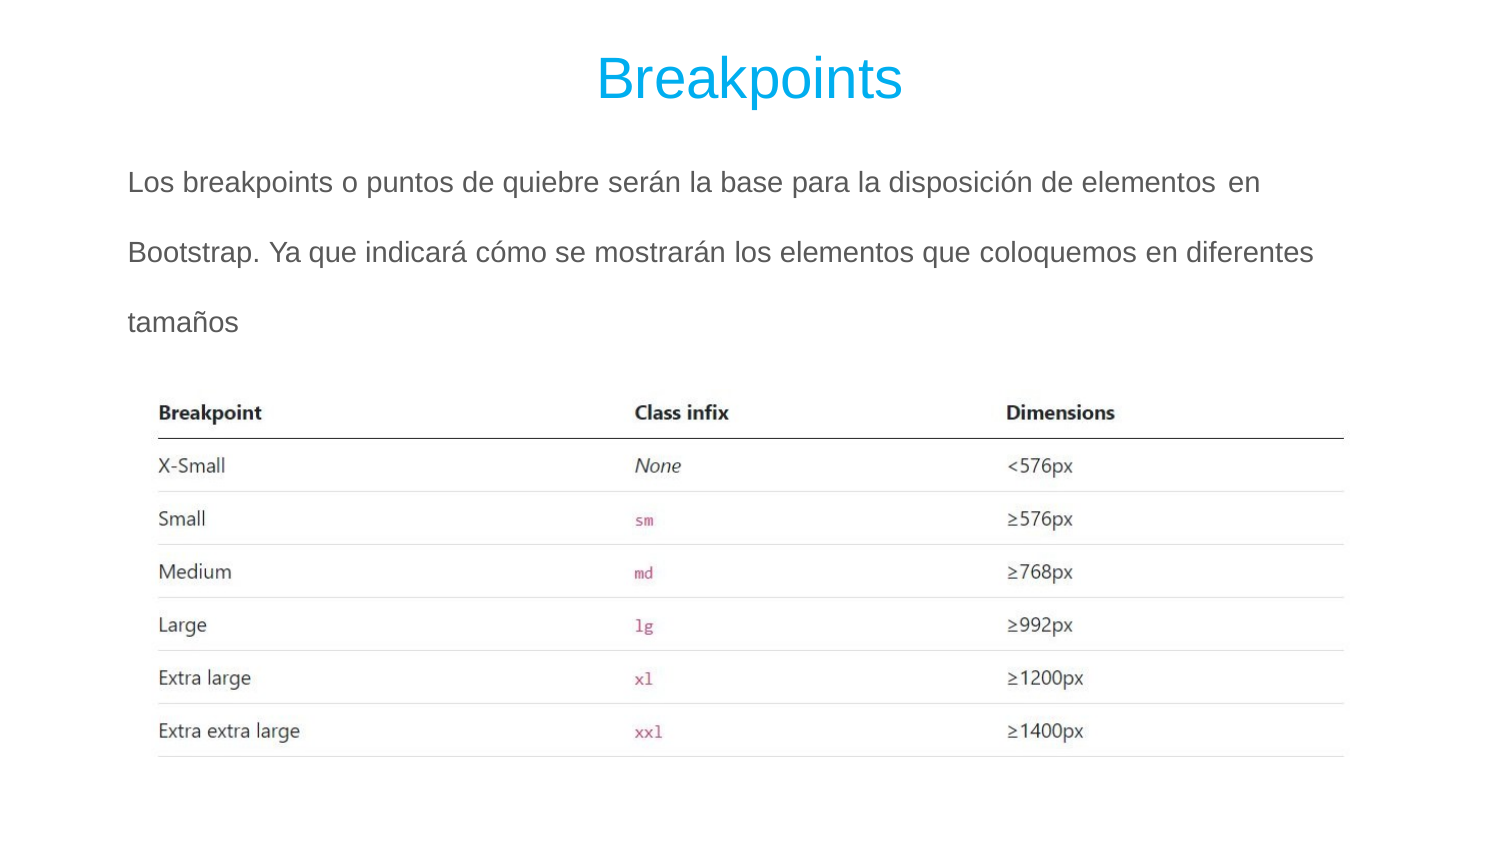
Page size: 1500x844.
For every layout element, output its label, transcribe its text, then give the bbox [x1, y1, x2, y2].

text_box [151, 389, 1350, 757]
text_box Los breakpoints o puntos de quiebre serán la base para la disposición de elementos en Bootstrap. Ya que indicará cómo se mostrarán los elementos que coloquemos en diferentes tamaños [125, 160, 1374, 338]
text_box Breakpoints [593, 38, 906, 160]
